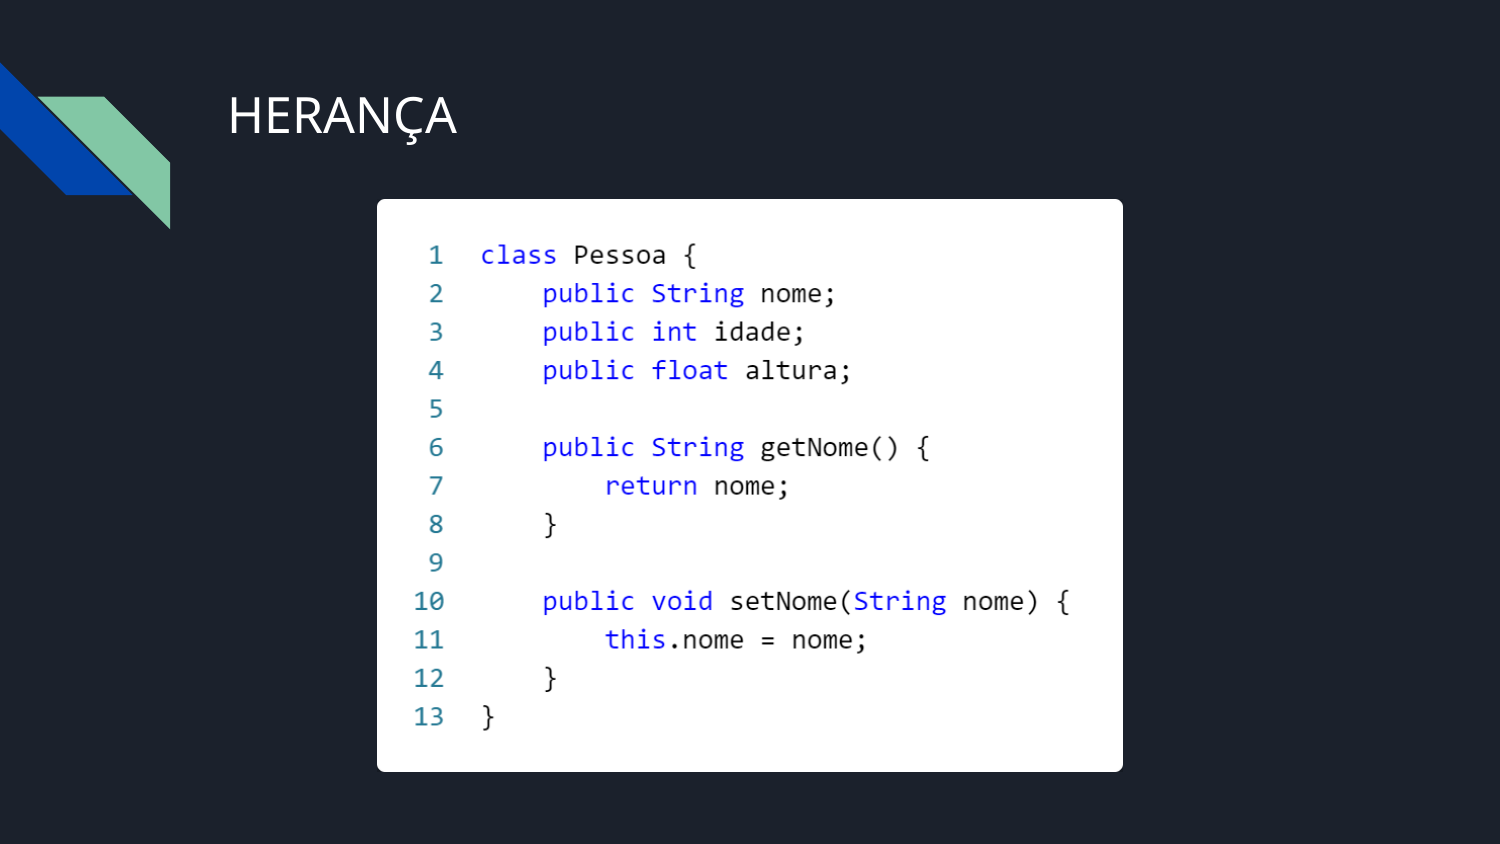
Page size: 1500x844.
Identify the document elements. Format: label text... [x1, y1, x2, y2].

title HERANÇA [212, 64, 1368, 215]
picture [376, 199, 1124, 772]
